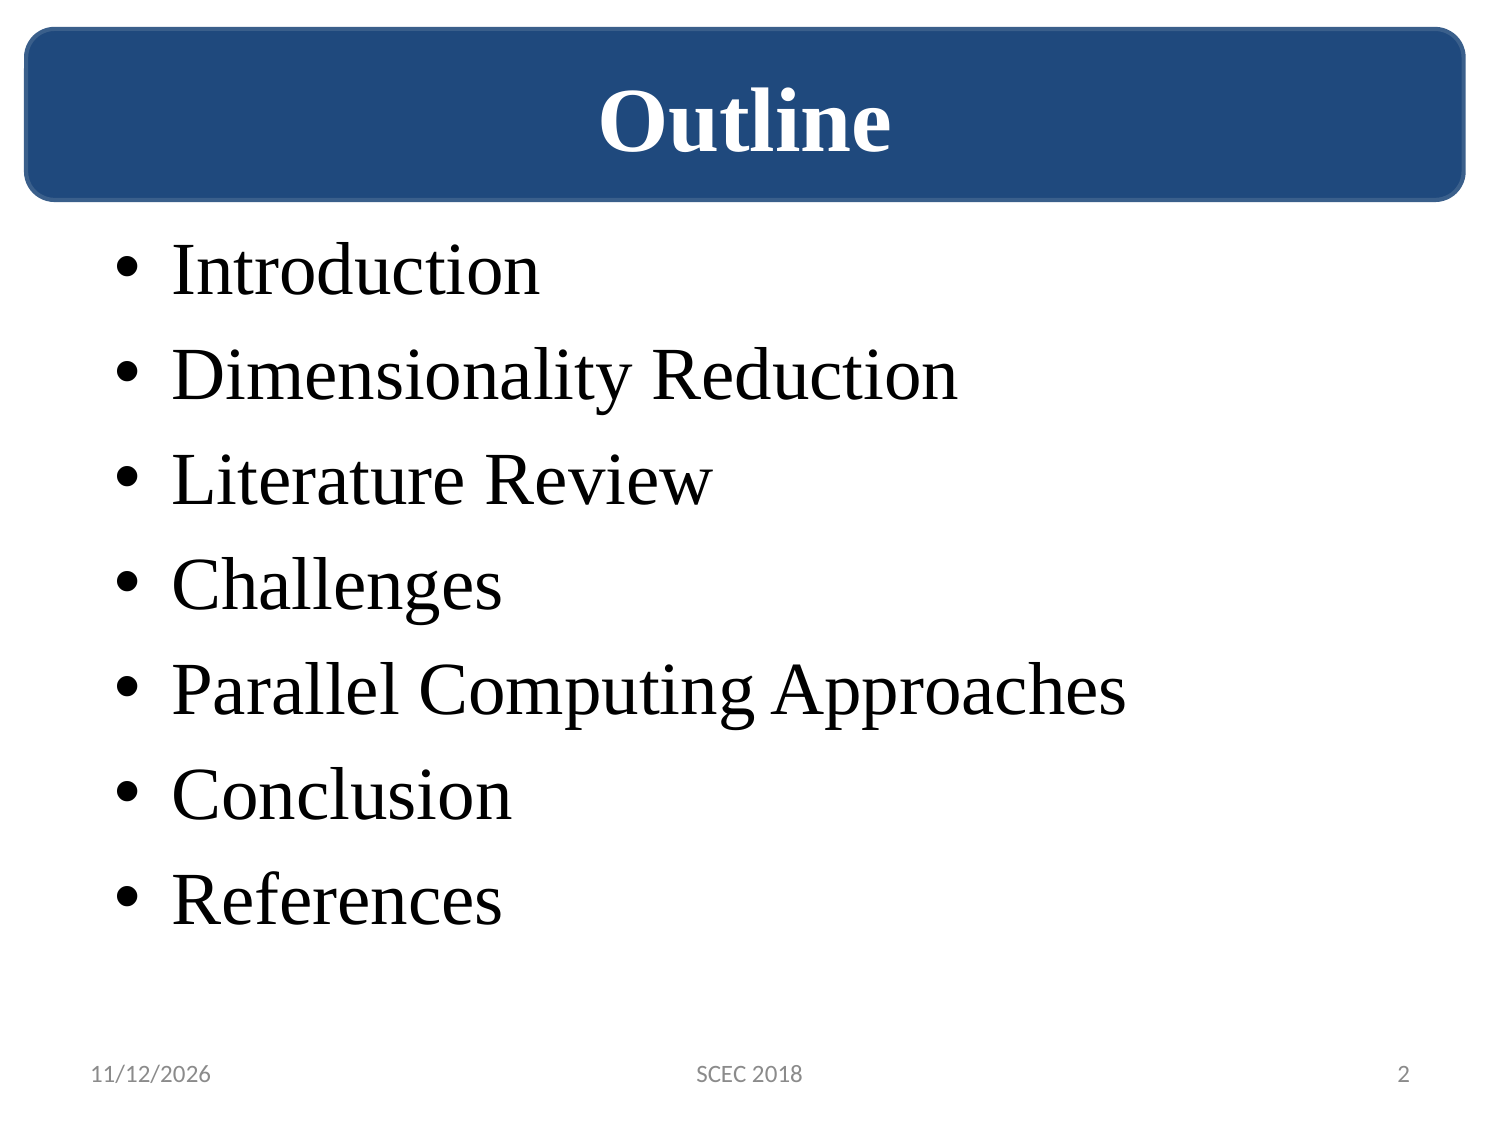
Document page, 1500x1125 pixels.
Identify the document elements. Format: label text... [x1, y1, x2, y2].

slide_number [75, 1042, 425, 1103]
footer SCEC 2018 [512, 1042, 988, 1103]
text_box Outline [23, 26, 1466, 203]
list Introduction Dimensionality Reduction Literature Review Challenges Parallel Computing Approaches Conclusion References [99, 212, 1425, 1113]
slide_number 2 [1074, 1042, 1425, 1103]
